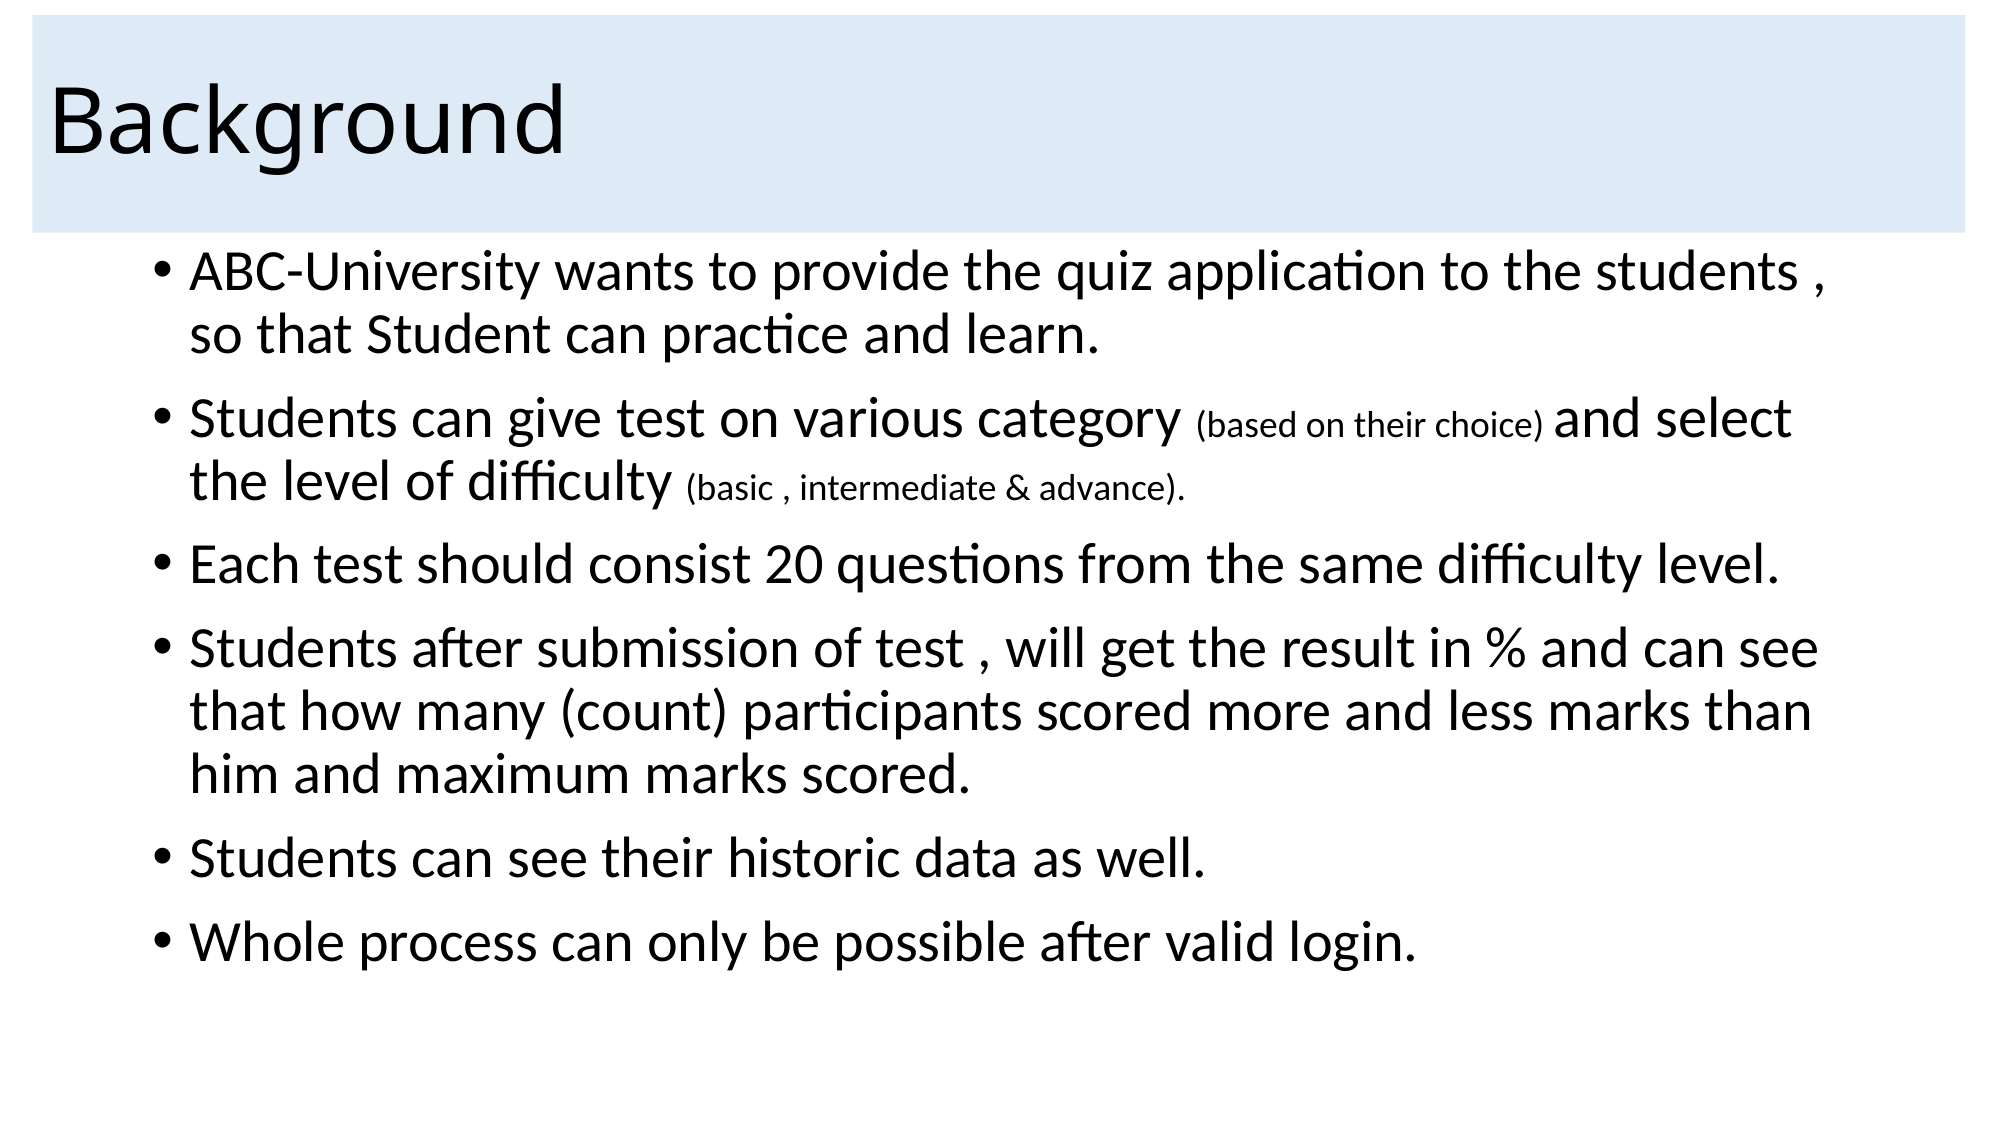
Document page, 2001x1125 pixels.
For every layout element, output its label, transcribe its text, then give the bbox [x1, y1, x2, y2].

title Background [32, 15, 1966, 233]
list ABC-University wants to provide the quiz application to the students , so that Student can practice and learn. Students can give test on various category (based on their choice) and select the level of difficulty (basic , intermediate & advance). Each test should consist 20 questions from the same difficulty level. Students after submission of test , will get the result in % and can see that how many (count) participants scored more and less marks than him and maximum marks scored. Students can see their historic data as well. Whole process can only be possible after valid login. [137, 232, 1863, 1014]
